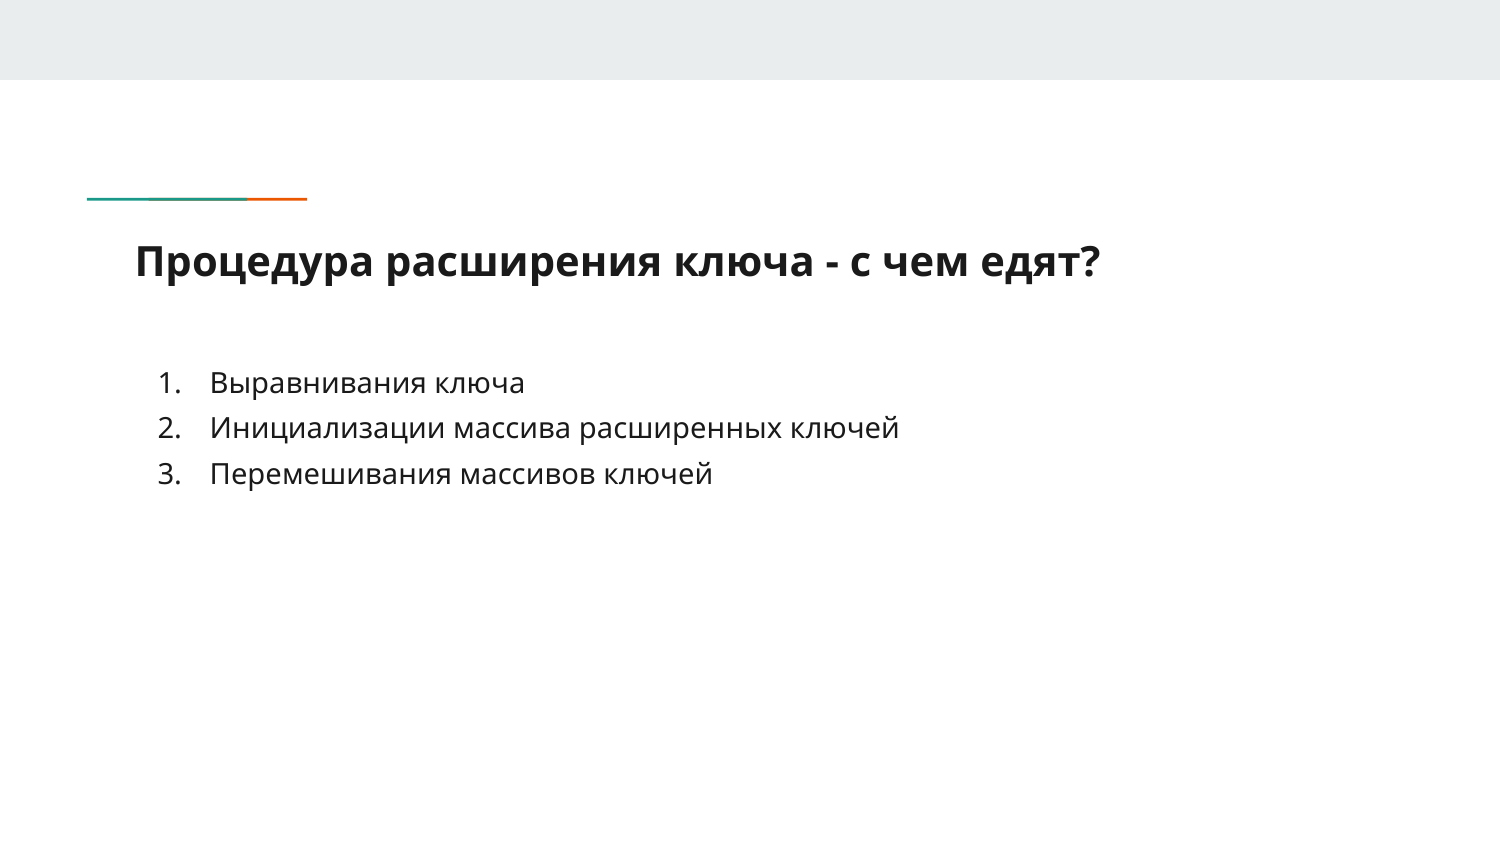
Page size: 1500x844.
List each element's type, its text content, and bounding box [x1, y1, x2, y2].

title Процедура расширения ключа - с чем едят? [119, 216, 1381, 305]
list Выравнивания ключа Инициализации массива расширенных ключей Перемешивания массивов ключей [119, 341, 1381, 712]
